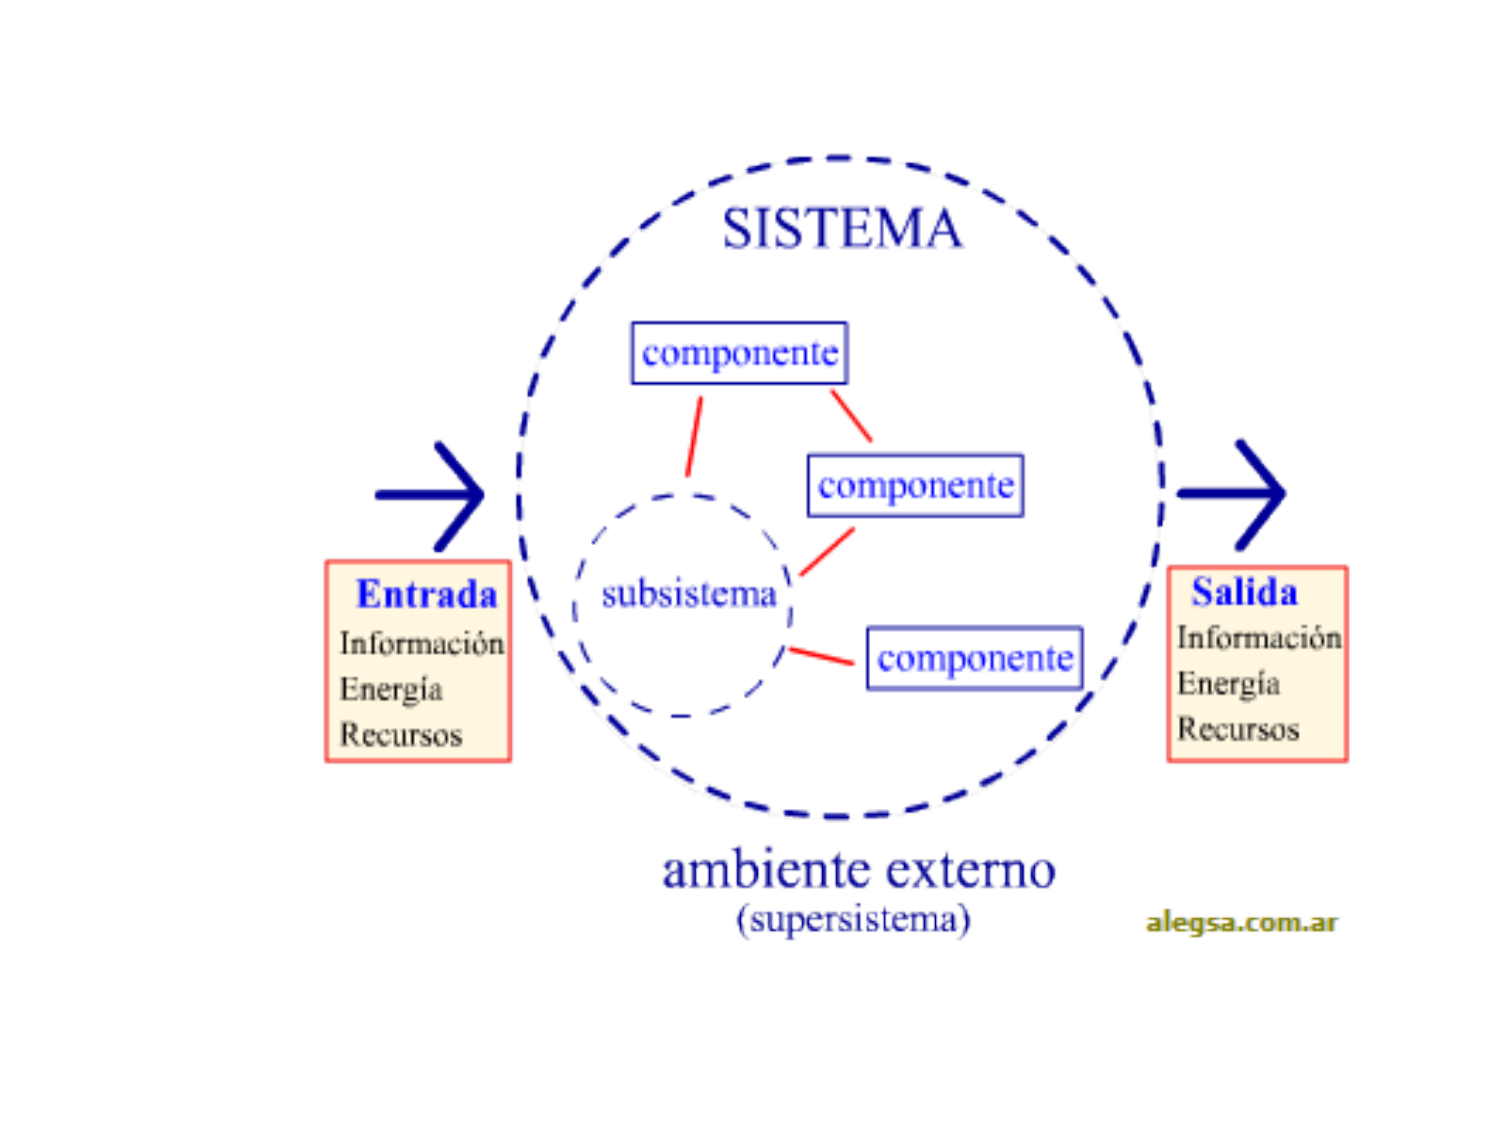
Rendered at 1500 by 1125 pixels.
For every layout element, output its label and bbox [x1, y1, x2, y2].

picture [316, 140, 1359, 950]
